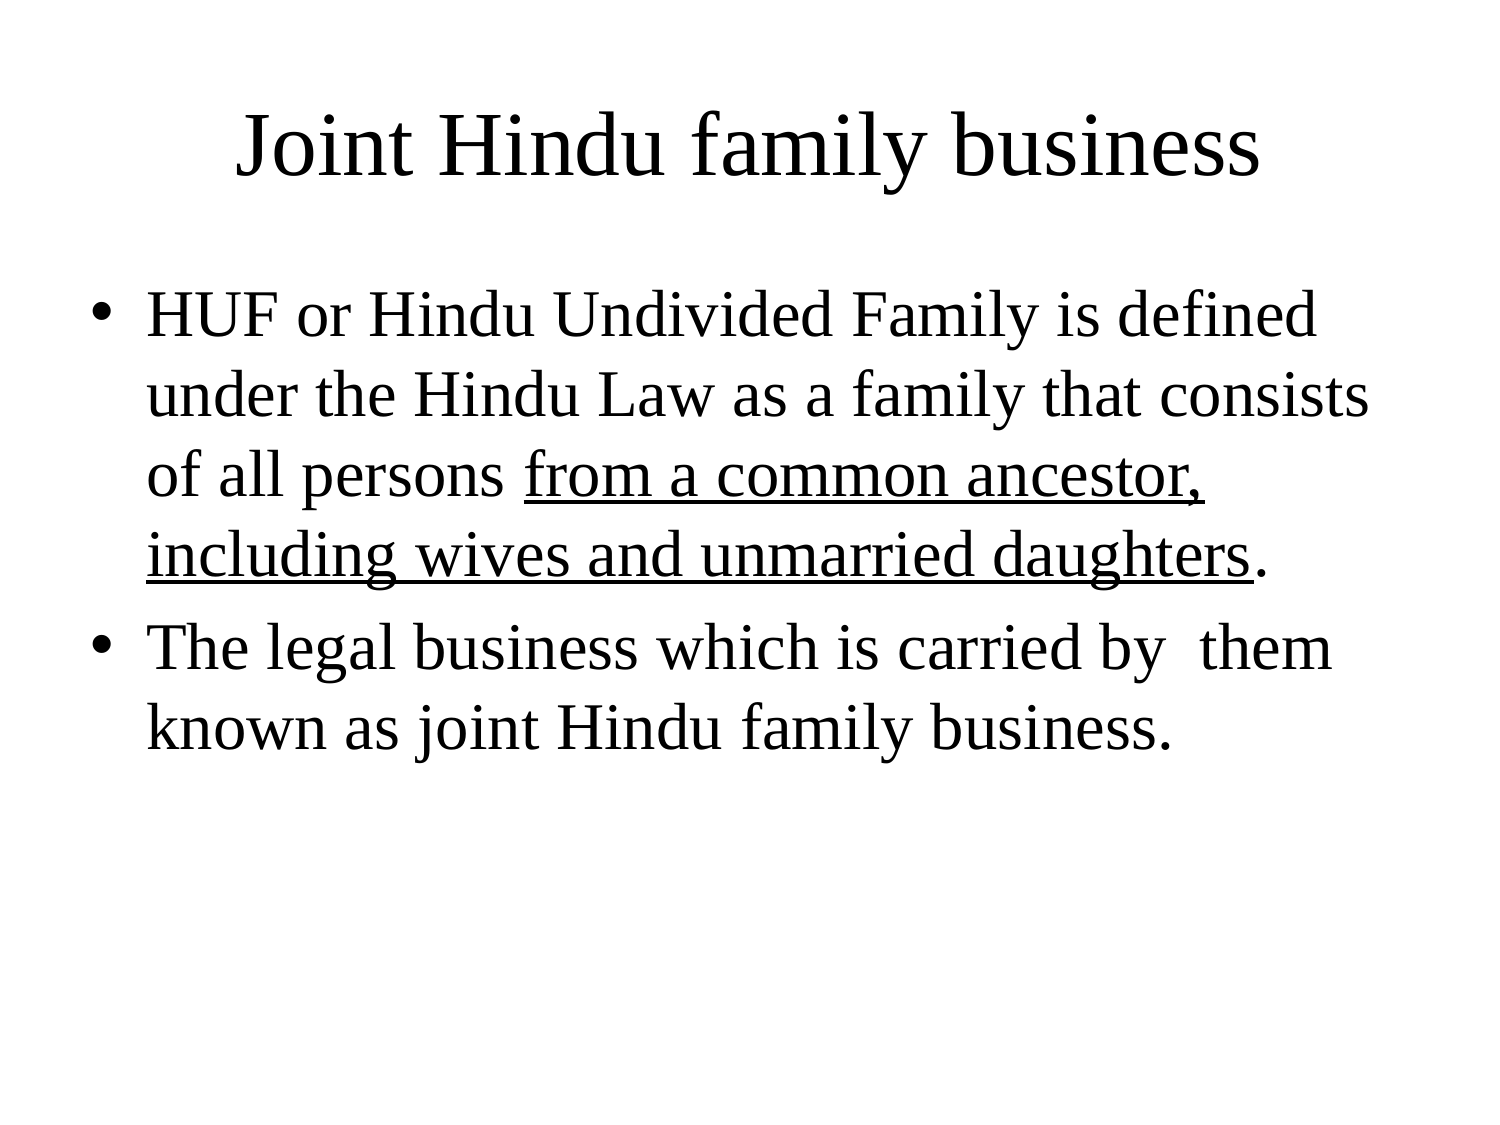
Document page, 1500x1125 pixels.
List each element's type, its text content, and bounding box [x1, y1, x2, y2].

list HUF or Hindu Undivided Family is defined under the Hindu Law as a family that consists of all persons from a common ancestor, including wives and unmarried daughters. The legal business which is carried by them known as joint Hindu family business. [75, 262, 1425, 1050]
title Joint Hindu family business [75, 45, 1425, 233]
